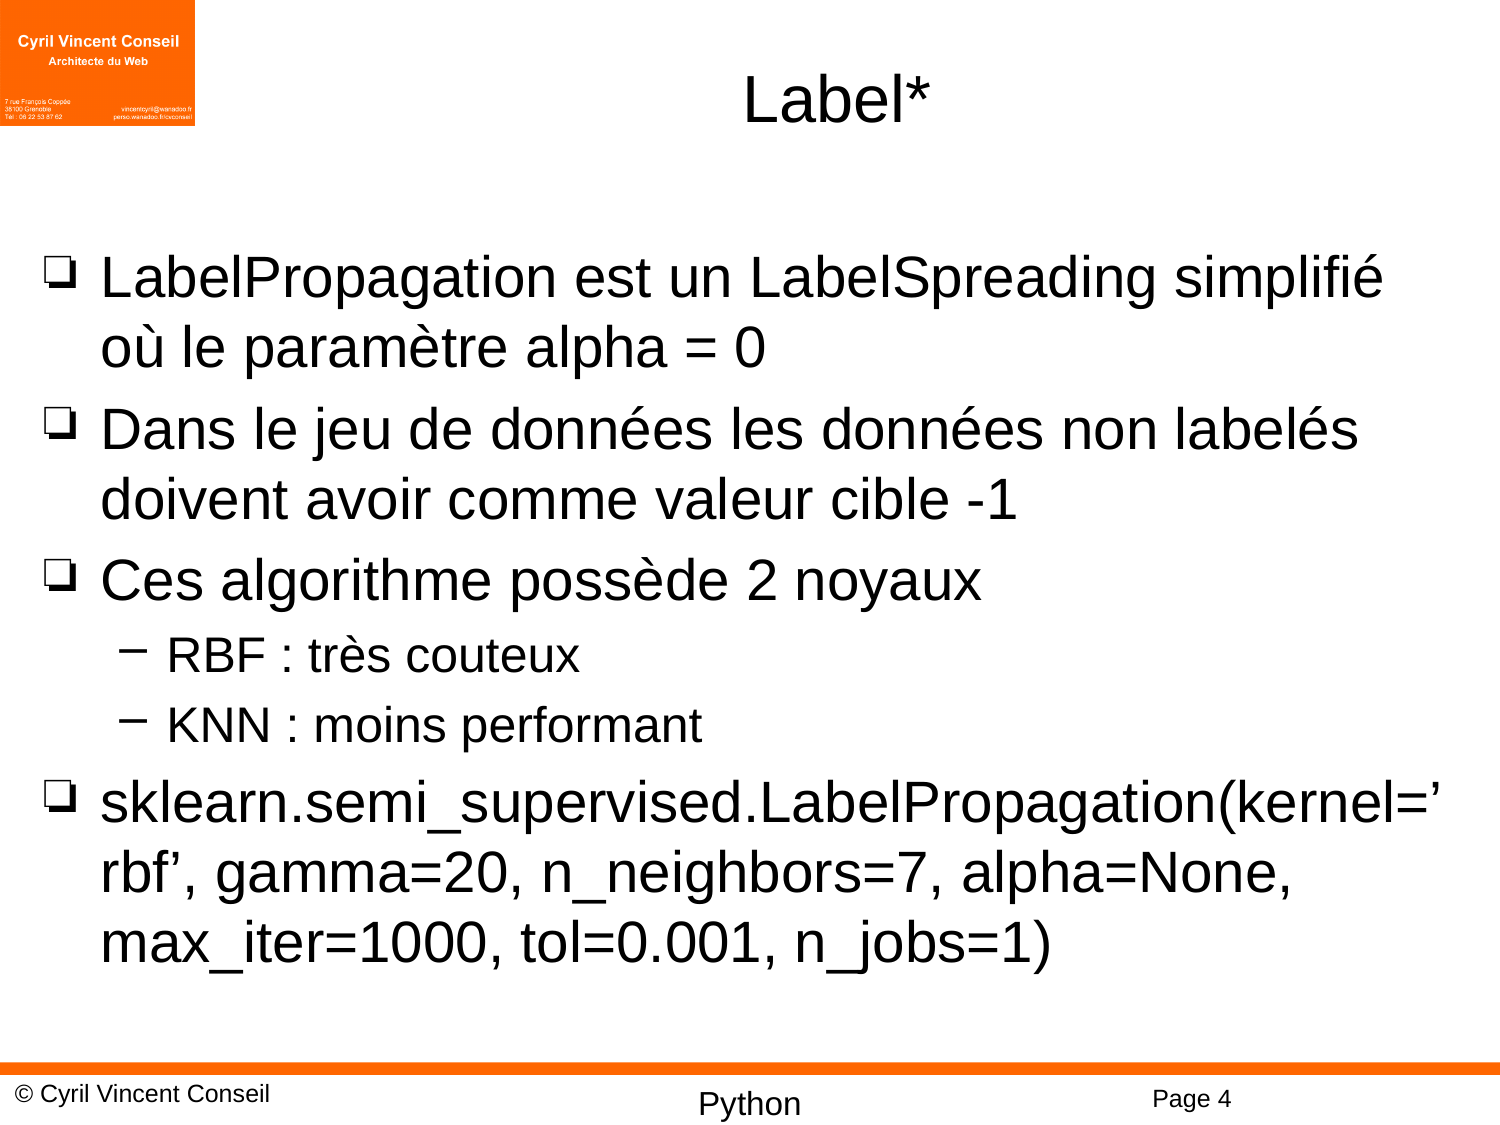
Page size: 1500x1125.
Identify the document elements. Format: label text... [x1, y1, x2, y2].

picture [0, 0, 195, 126]
title Label* [194, 2, 1480, 190]
list LabelPropagation est un LabelSpreading simplifié où le paramètre alpha = 0 Dans le jeu de données les données non labelés doivent avoir comme valeur cible -1 Ces algorithme possède 2 noyaux RBF : très couteux KNN : moins performant sklearn.semi_supervised.LabelPropagation(kernel=’rbf’, gamma=20, n_neighbors=7, alpha=None, max_iter=1000, tol=0.001, n_jobs=1) [29, 231, 1468, 1059]
